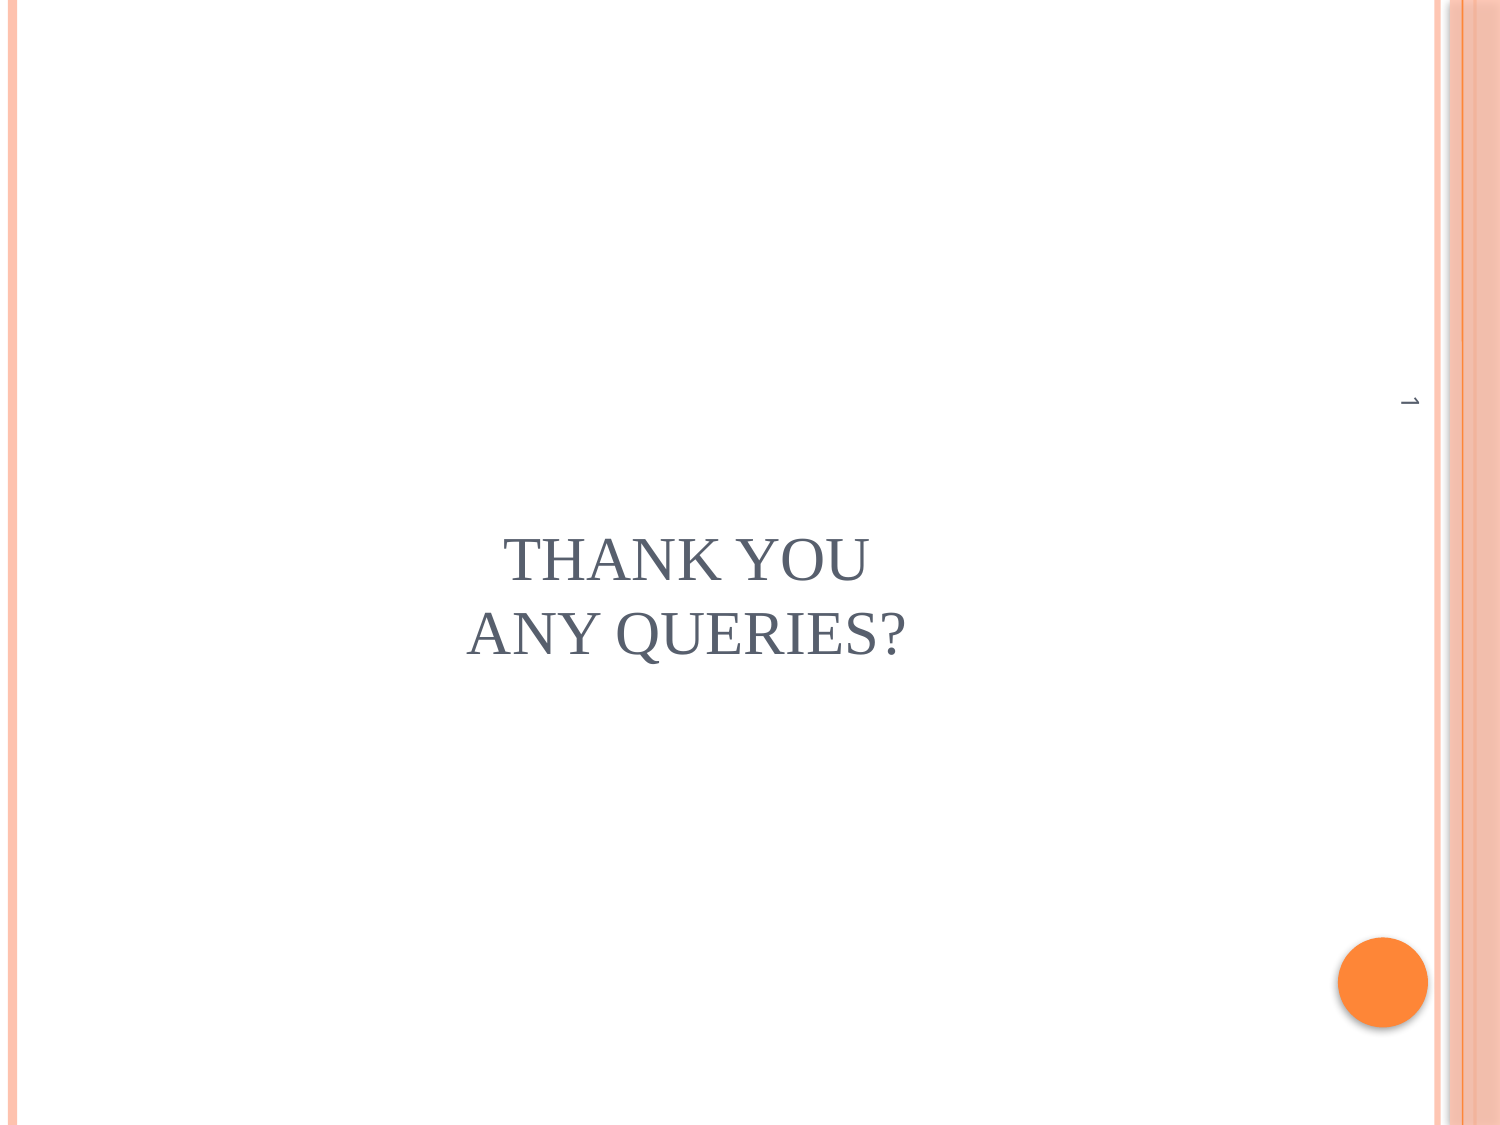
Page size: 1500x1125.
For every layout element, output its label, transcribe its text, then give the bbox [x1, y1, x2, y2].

title THANK YOU Any Queries? [75, 487, 1300, 675]
slide_number [1333, 940, 1434, 1027]
footer 1 [1379, 380, 1440, 906]
